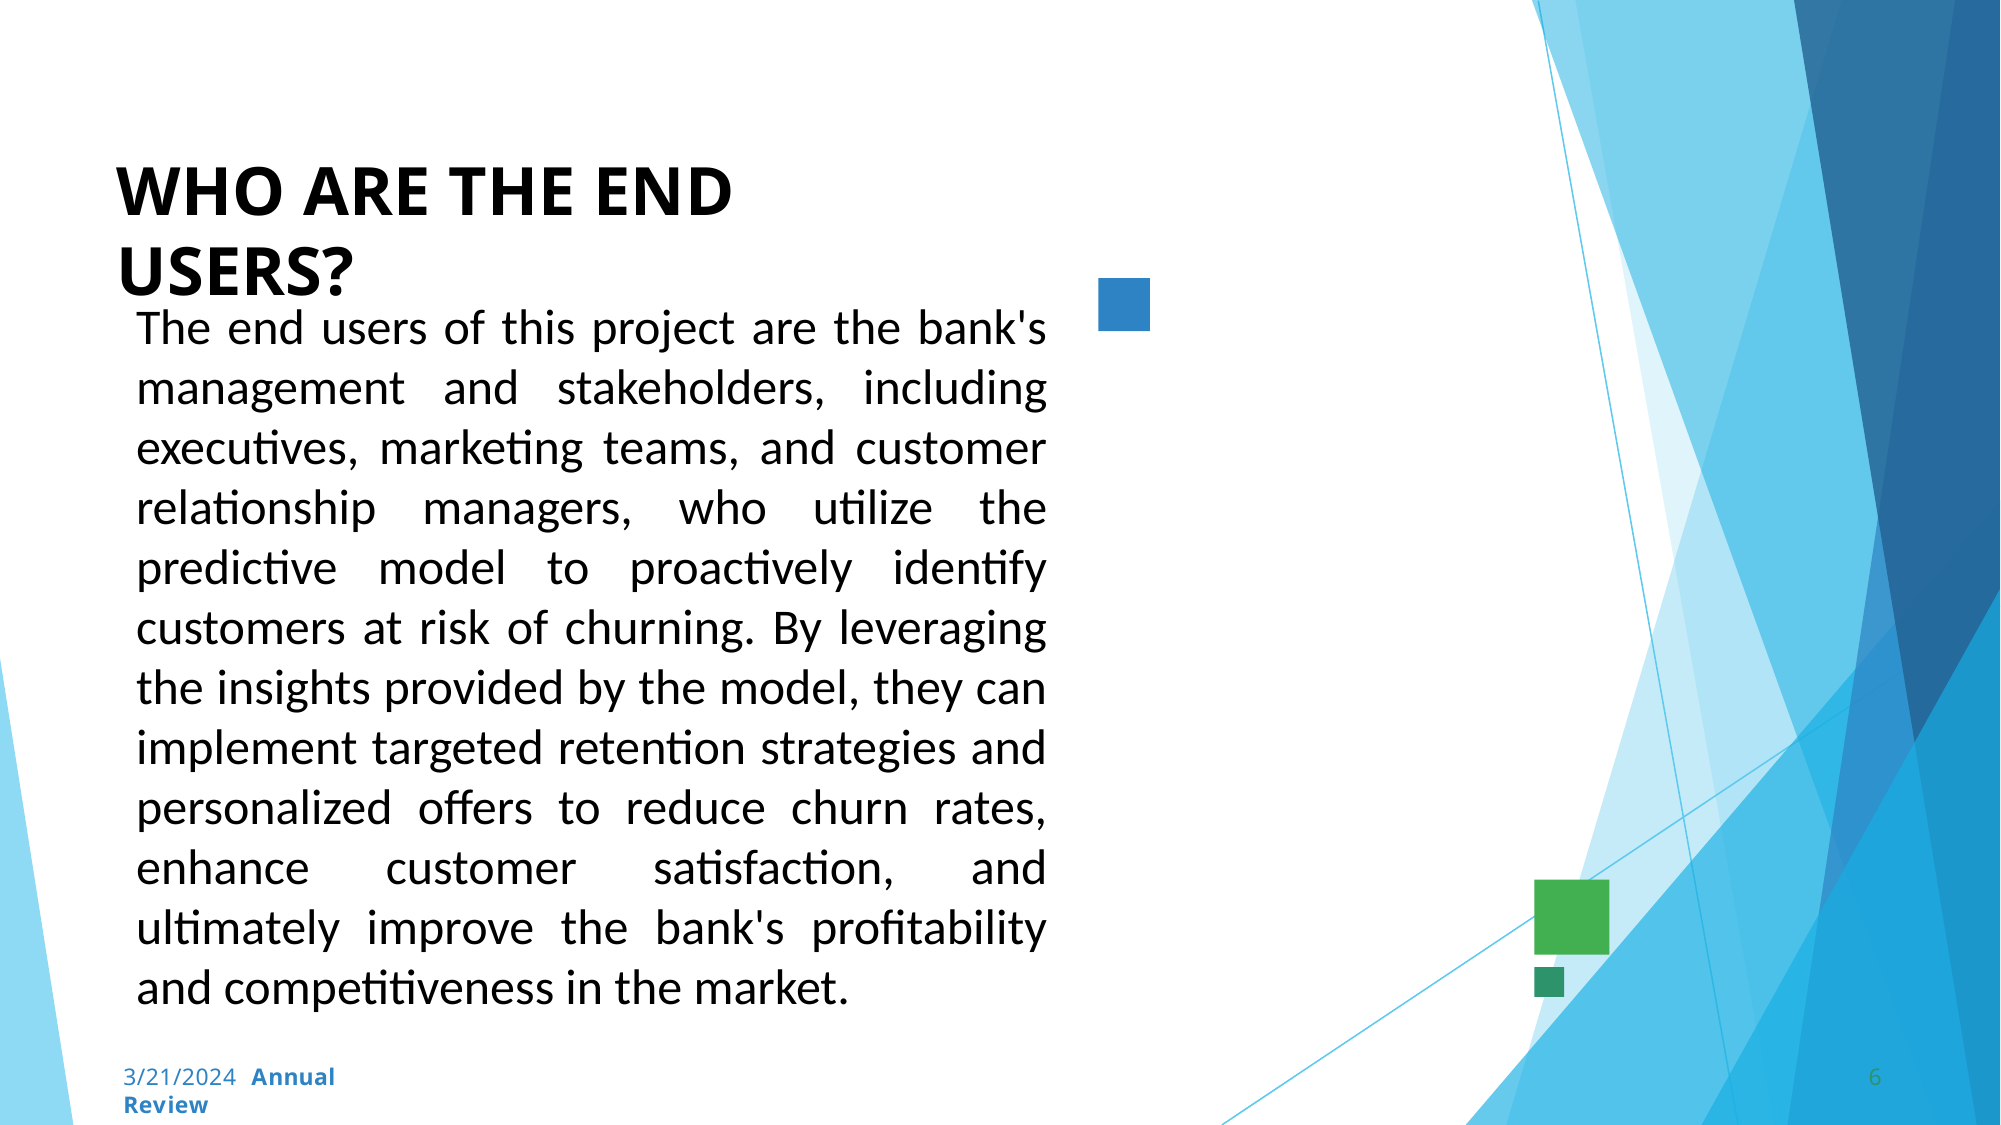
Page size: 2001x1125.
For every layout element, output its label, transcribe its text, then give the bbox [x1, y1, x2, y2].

slide_number 6 [1862, 1061, 1888, 1125]
text_box [1534, 879, 1610, 955]
text_box [1098, 278, 1150, 332]
text_box [1534, 967, 1565, 997]
text_box The end users of this project are the bank's management and stakeholders, including executives, marketing teams, and customer relationship managers, who utilize the predictive model to proactively identify customers at risk of churning. By leveraging the insights provided by the model, they can implement targeted retention strategies and personalized offers to reduce churn rates, enhance customer satisfaction, and ultimately improve the bank's profitability and competitiveness in the market. [121, 287, 1063, 1023]
text_box 3/21/2024 Annual Review [121, 1101, 417, 1118]
picture [118, 1012, 477, 1093]
title WHO ARE THE END USERS? [114, 146, 938, 337]
